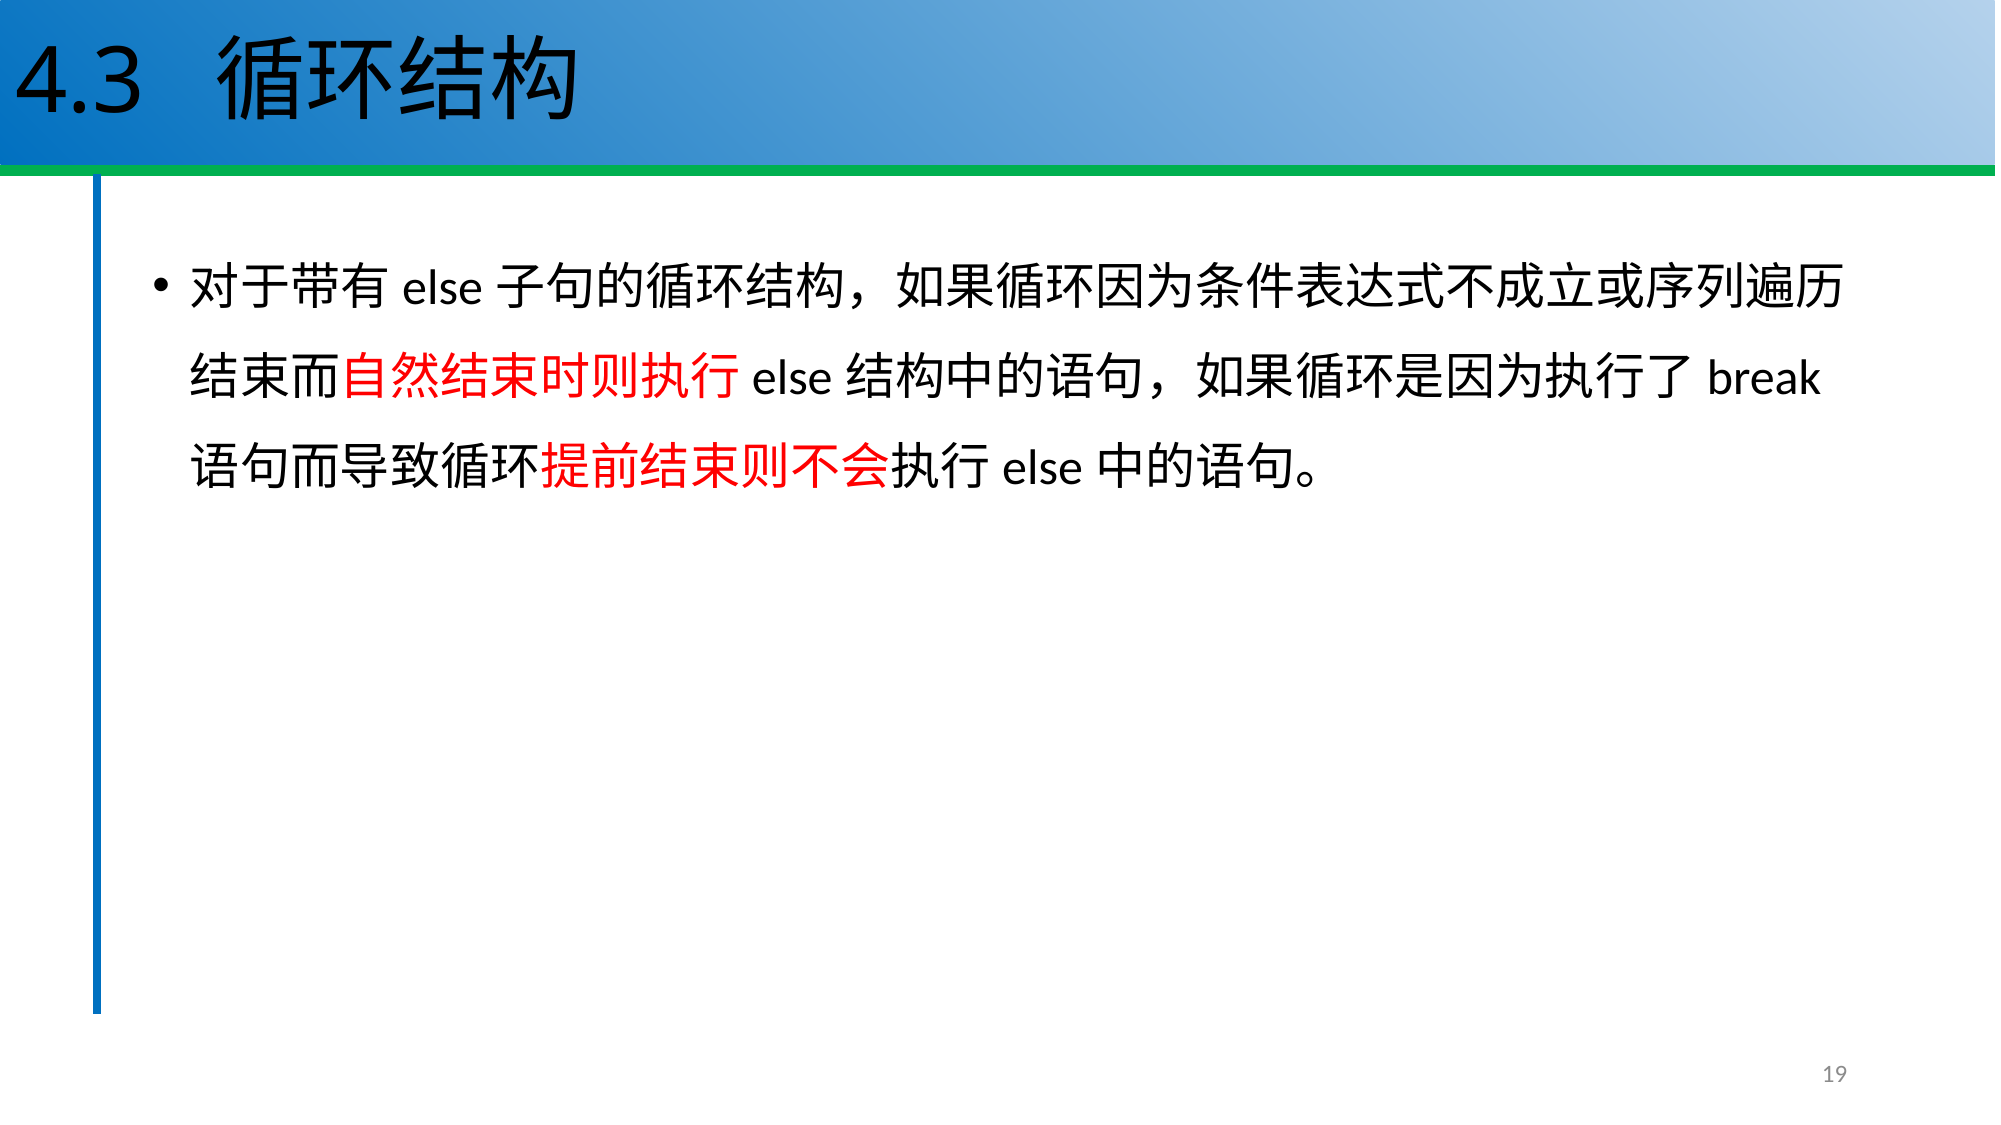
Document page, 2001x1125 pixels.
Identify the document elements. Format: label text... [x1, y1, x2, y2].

slide_number 19 [1412, 1042, 1863, 1103]
title 4.3 循环结构 [0, 0, 1995, 165]
list 对于带有else子句的循环结构，如果循环因为条件表达式不成立或序列遍历结束而自然结束时则执行else结构中的语句，如果循环是因为执行了break语句而导致循环提前结束则不会执行else中的语句。 [137, 216, 1863, 978]
